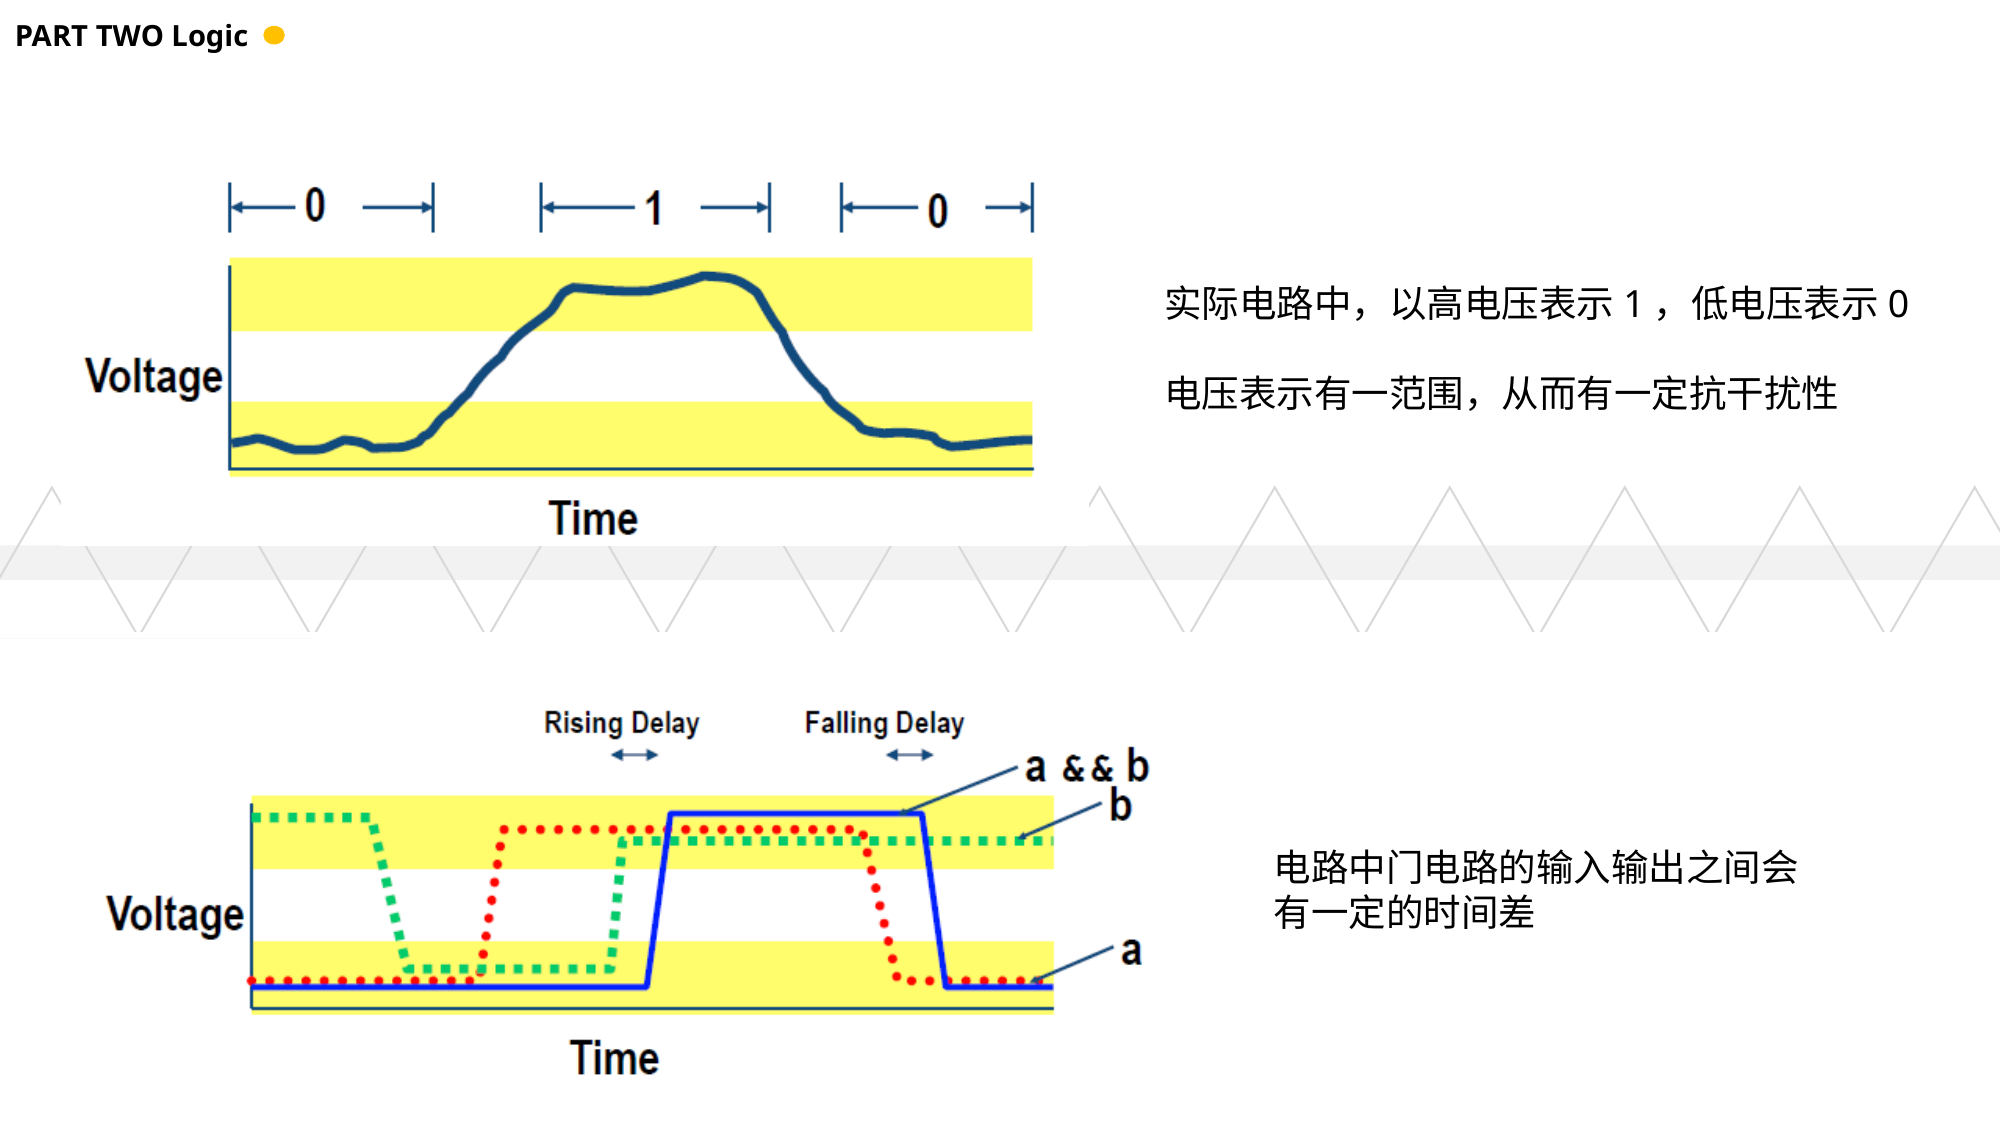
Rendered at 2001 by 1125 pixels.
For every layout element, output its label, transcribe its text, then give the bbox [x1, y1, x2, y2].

text_box [262, 24, 286, 46]
text_box 实际电路中，以高电压表示1，低电压表示0 电压表示有一范围，从而有一定抗干扰性 [1149, 272, 1939, 423]
text_box PART TWO Logic [0, 9, 264, 60]
picture [61, 153, 1089, 546]
picture [61, 694, 1184, 1084]
text_box 电路中门电路的输入输出之间会有一定的时间差 [1259, 836, 1839, 941]
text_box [0, 487, 2000, 638]
